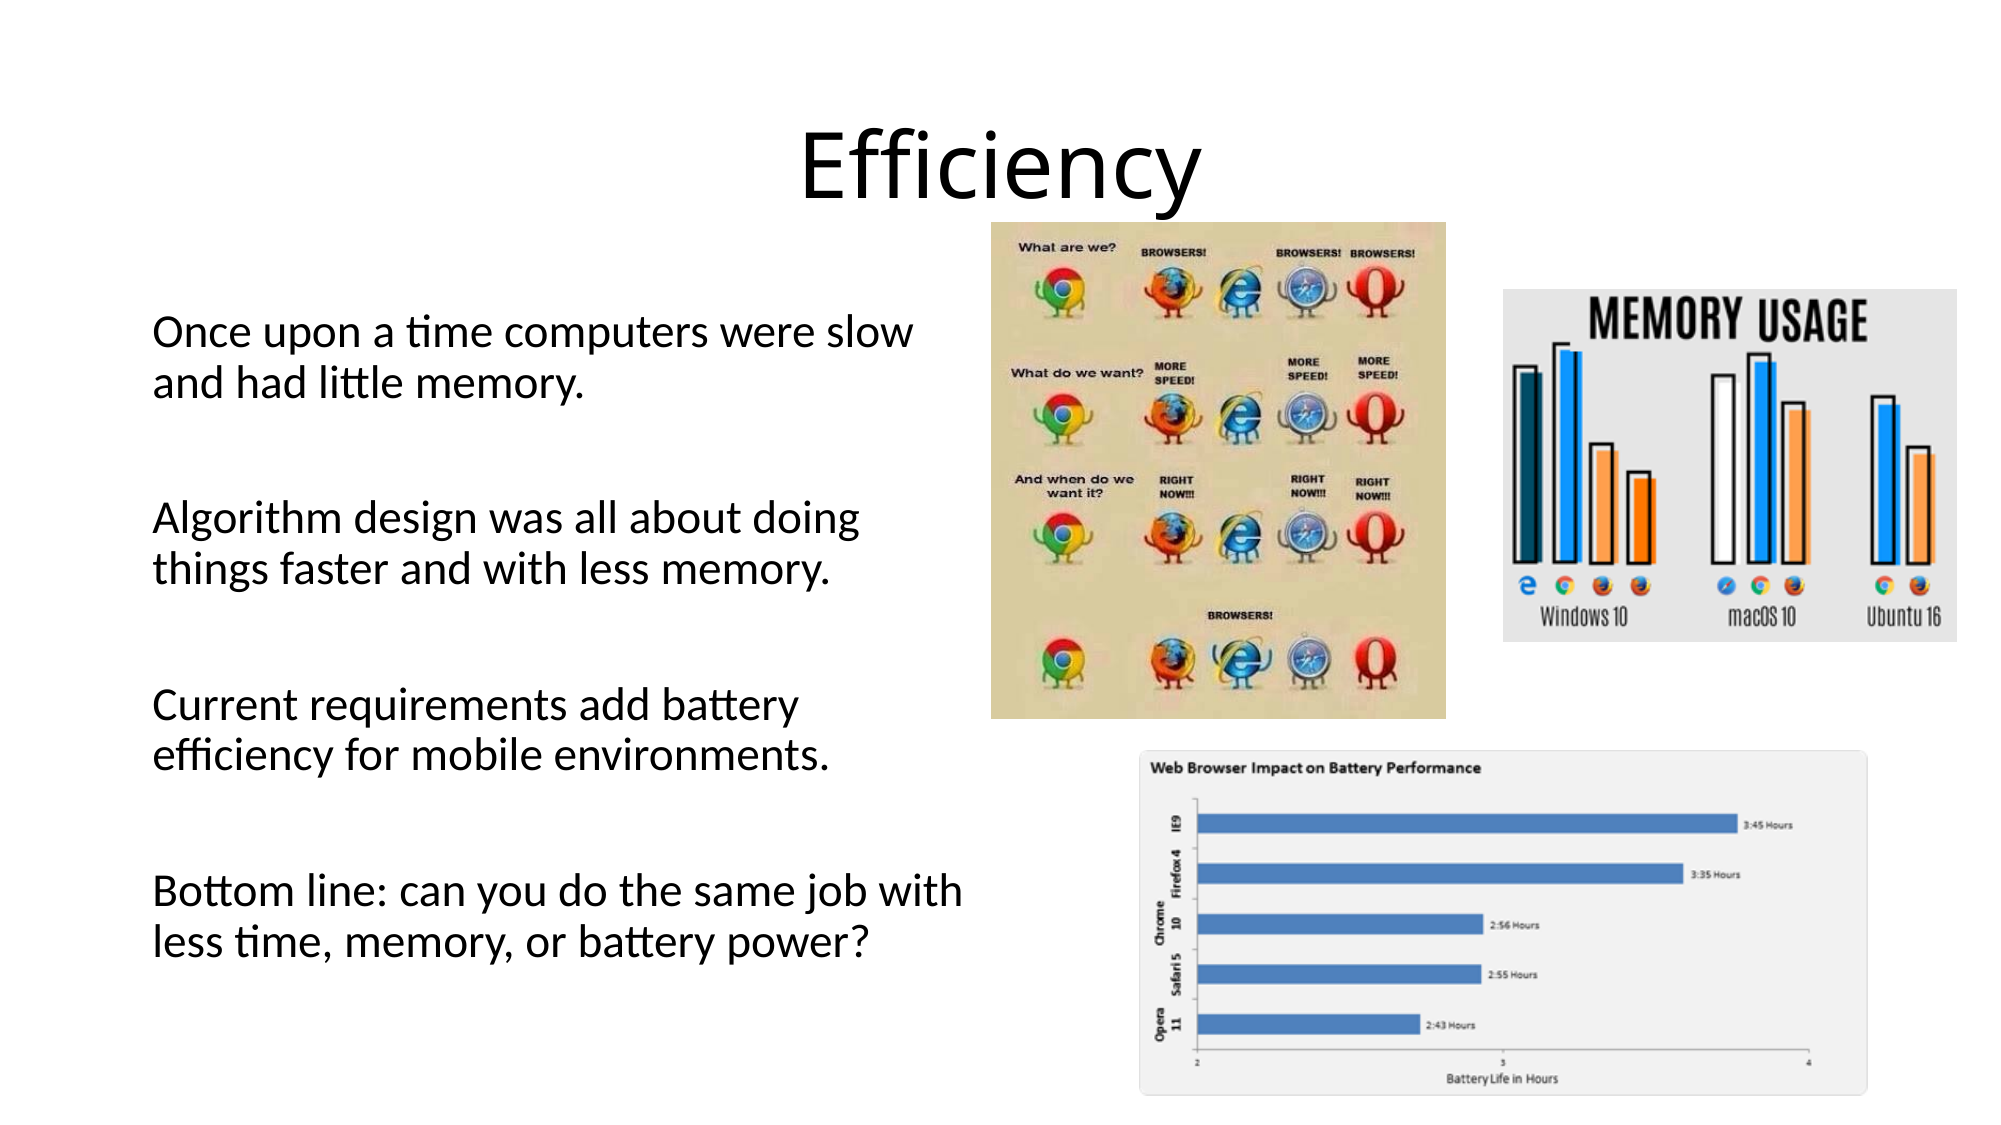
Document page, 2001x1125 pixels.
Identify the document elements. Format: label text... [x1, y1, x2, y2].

list Once upon a time computers were slow and had little memory. Algorithm design was all about doing things faster and with less memory. Current requirements add battery efficiency for mobile environments. Bottom line: can you do the same job with less time, memory, or battery power? [137, 299, 988, 1014]
picture [991, 222, 1446, 719]
picture [1503, 289, 1957, 642]
title Efficiency [137, 59, 1863, 278]
picture [1139, 750, 1868, 1096]
